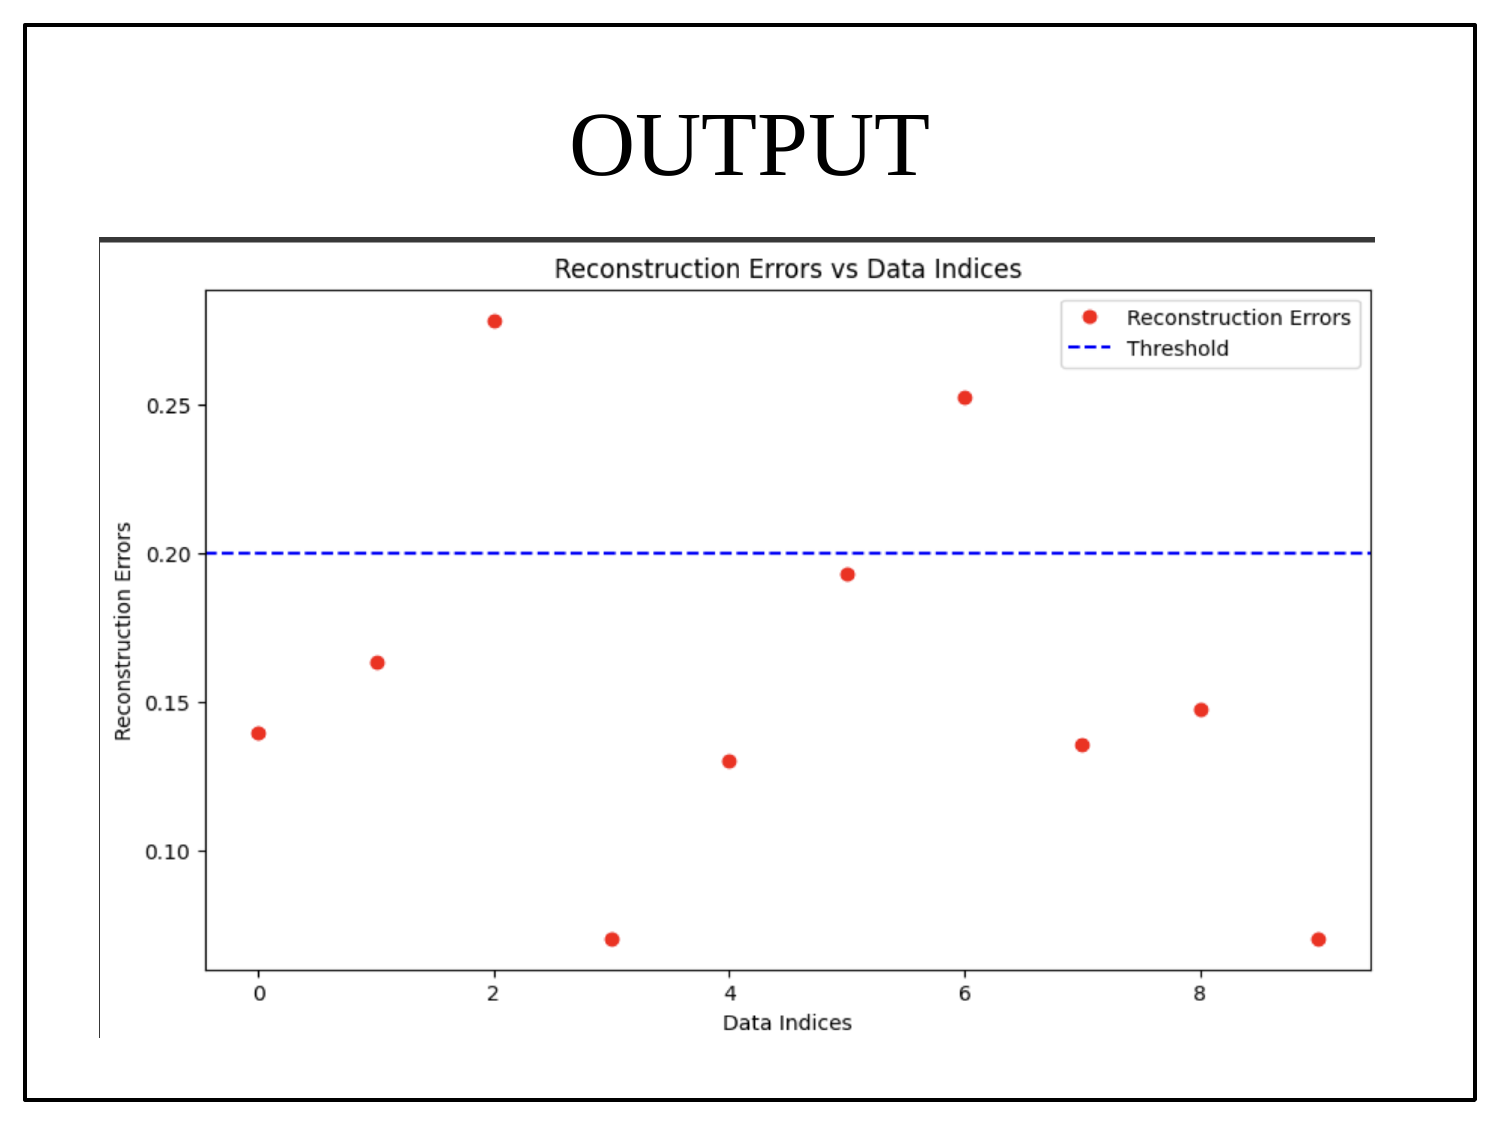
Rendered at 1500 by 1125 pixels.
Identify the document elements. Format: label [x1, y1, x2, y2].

picture [99, 237, 1376, 1038]
text_box [23, 23, 1477, 1102]
